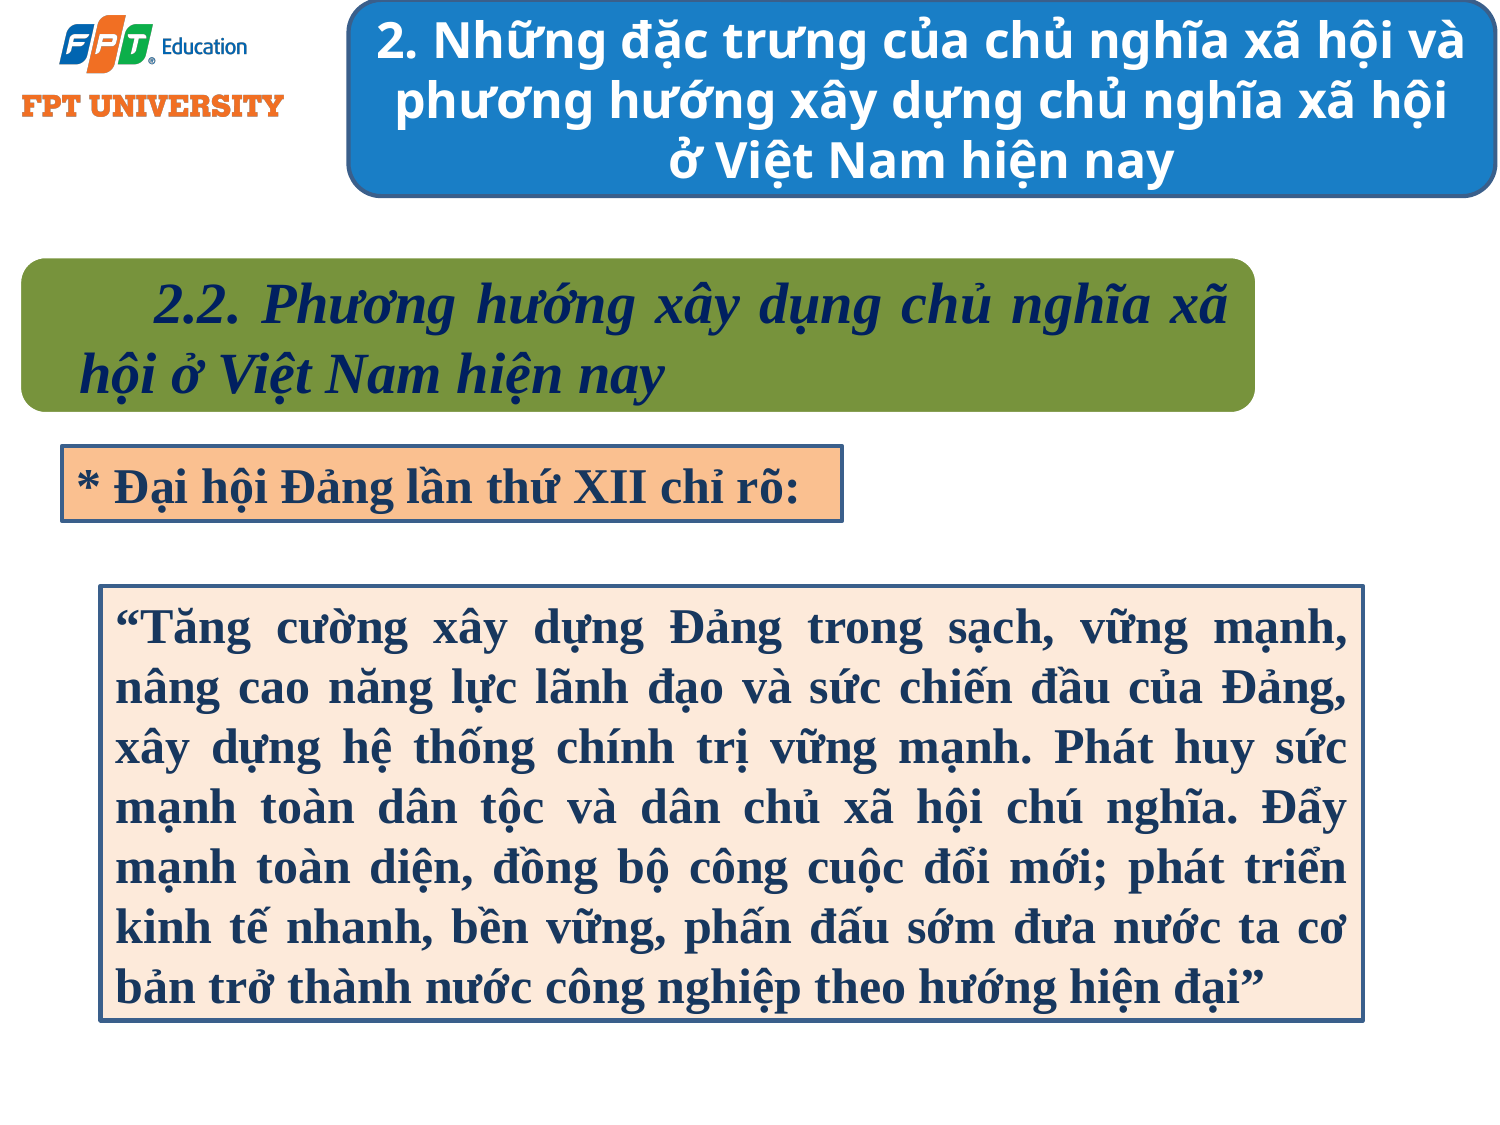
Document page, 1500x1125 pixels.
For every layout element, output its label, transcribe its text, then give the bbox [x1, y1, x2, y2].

text_box 2. Những đặc trưng của chủ nghĩa xã hội và phương hướng xây dựng chủ nghĩa xã hội ở Việt Nam hiện nay [346, 0, 1498, 199]
picture [22, 15, 284, 117]
text_box “Tăng cường xây dựng Đảng trong sạch, vững mạnh, nâng cao năng lực lãnh đạo và sức chiến đầu của Đảng, xây dựng hệ thống chính trị vững mạnh. Phát huy sức mạnh toàn dân tộc và dân chủ xã hội chú nghĩa. Đẩy mạnh toàn diện, đồng bộ công cuộc đổi mới; phát triển kinh tế nhanh, bền vững, phấn đấu sớm đưa nước ta cơ bản trở thành nước công nghiệp theo hướng hiện đại” [100, 585, 1363, 1021]
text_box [18, 255, 1267, 415]
text_box * Đại hội Đảng lần thứ XII chỉ rõ: [61, 446, 843, 521]
